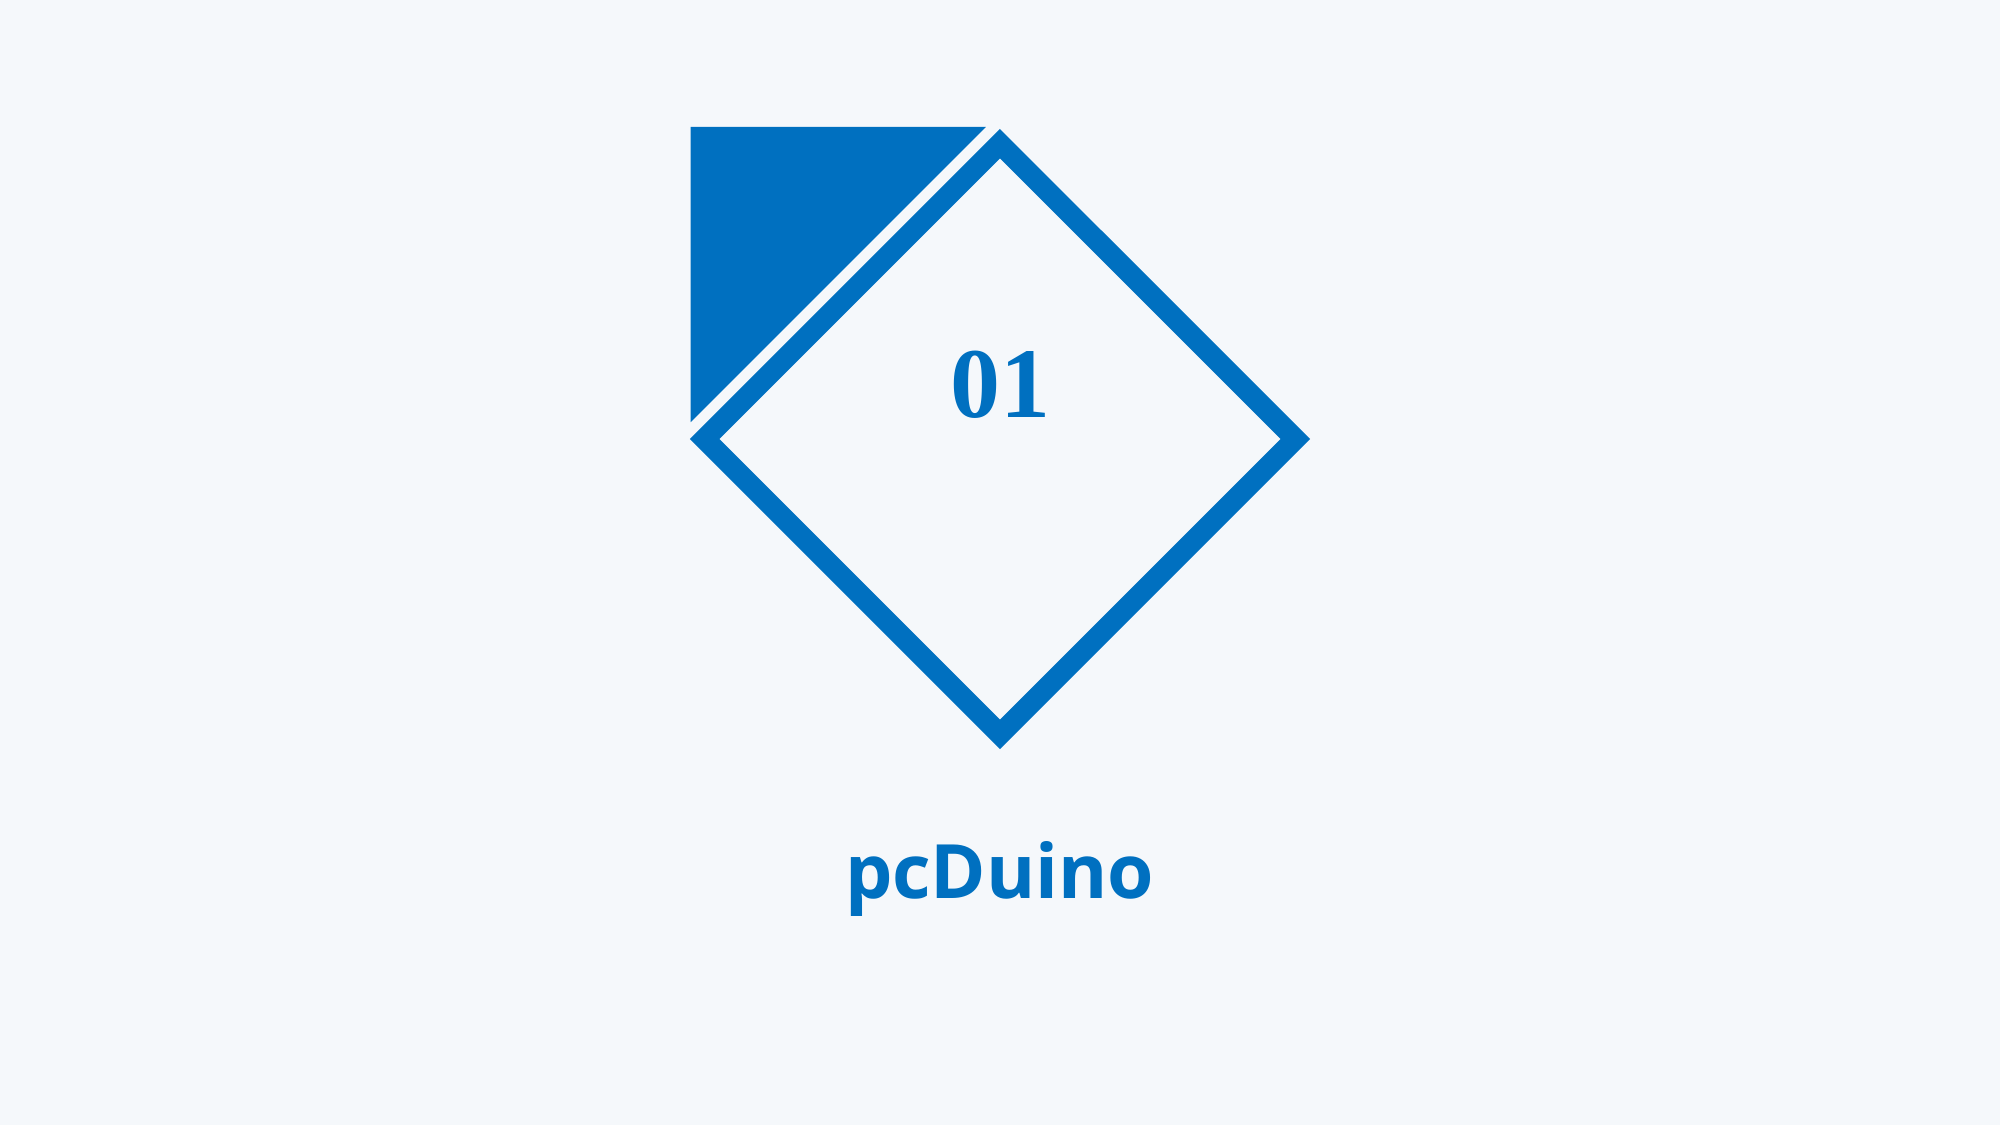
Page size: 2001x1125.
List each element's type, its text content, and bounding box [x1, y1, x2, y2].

text_box [689, 125, 989, 425]
text_box pcDuino [553, 816, 1447, 922]
text_box [709, 445, 1291, 736]
text_box [832, 142, 1168, 310]
text_box 01 [690, 310, 1310, 445]
